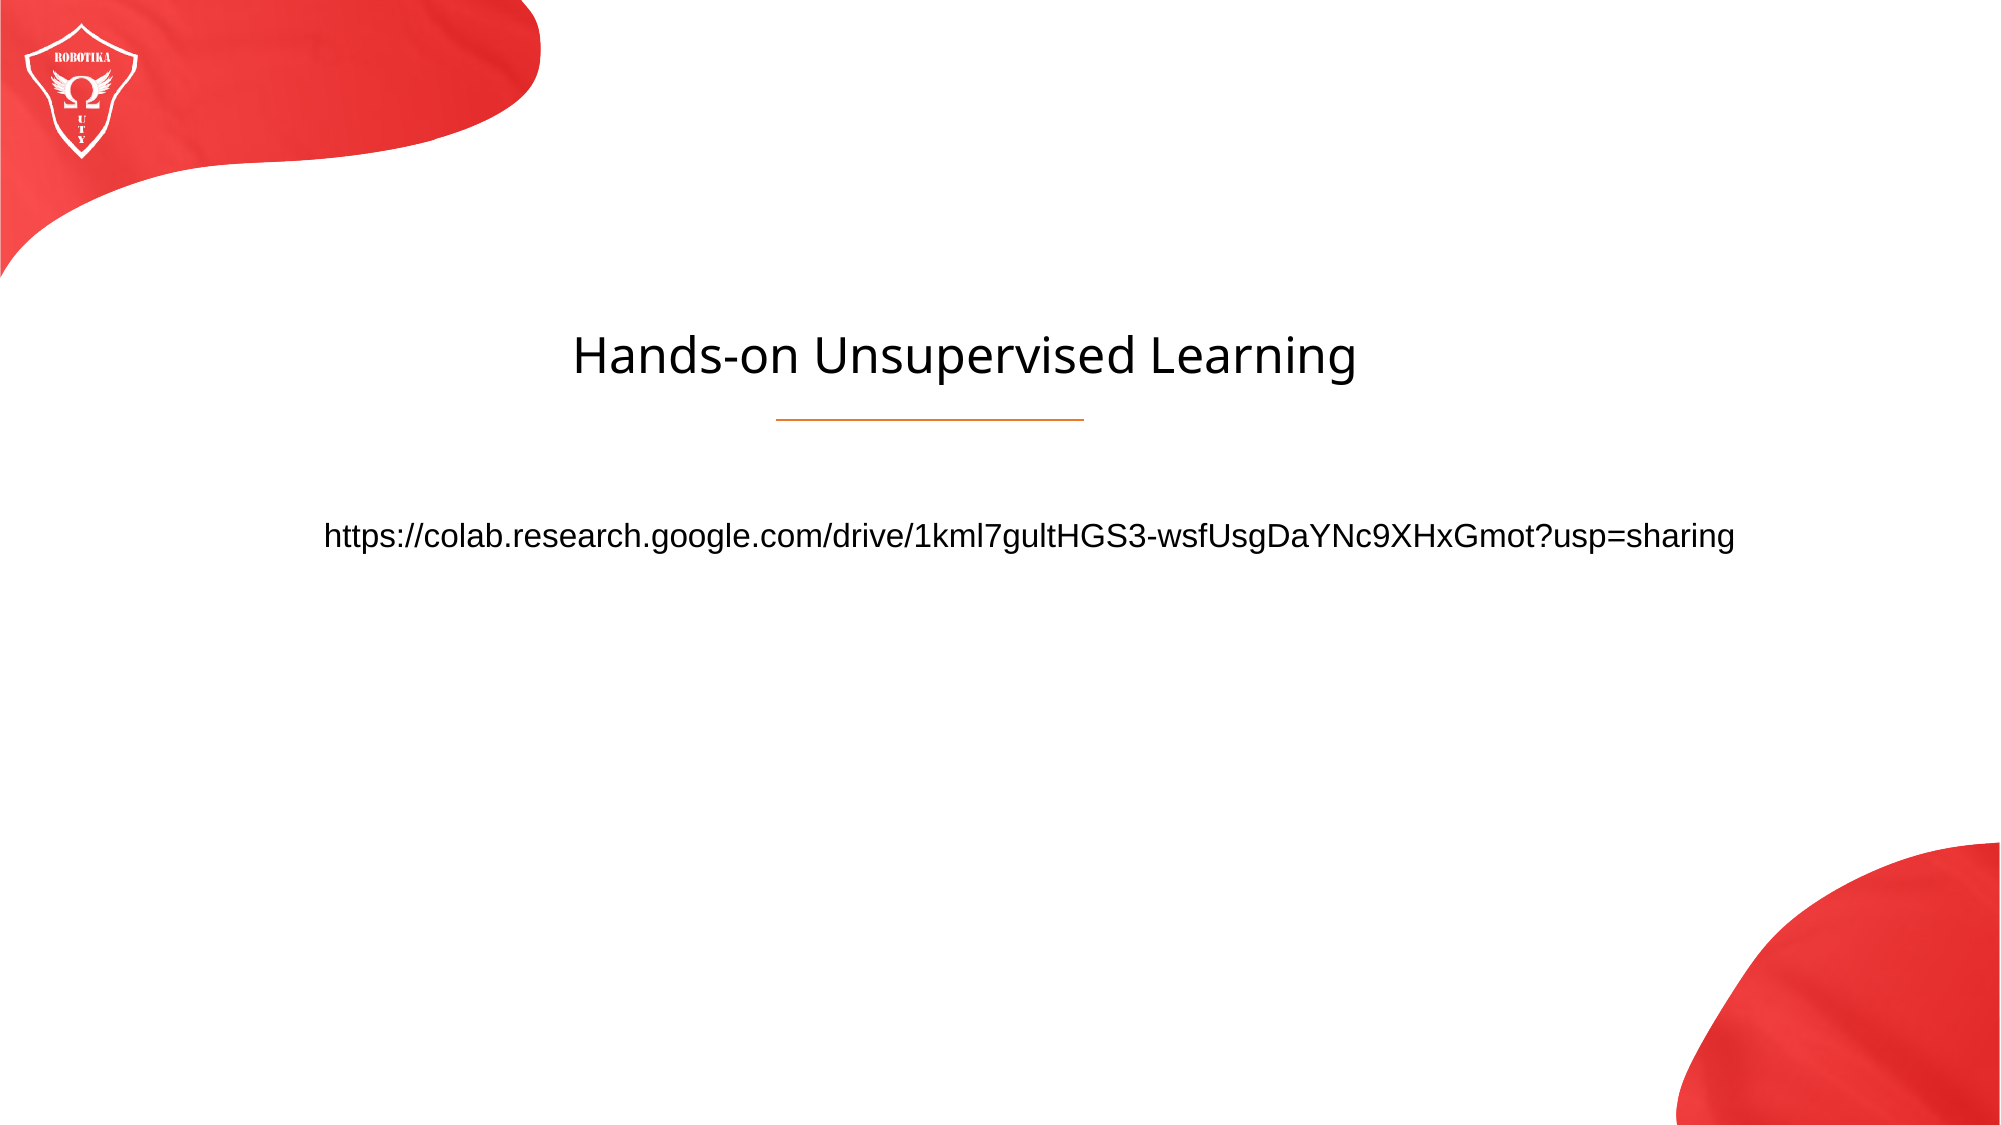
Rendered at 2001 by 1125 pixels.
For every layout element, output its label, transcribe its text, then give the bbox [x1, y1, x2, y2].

text_box https://colab.research.google.com/drive/1kml7gultHGS3-wsfUsgDaYNc9XHxGmot?usp=sharing [309, 506, 1760, 562]
text_box Hands-on Unsupervised Learning [557, 316, 1375, 392]
picture [1676, 842, 2000, 1125]
picture [0, 0, 542, 278]
